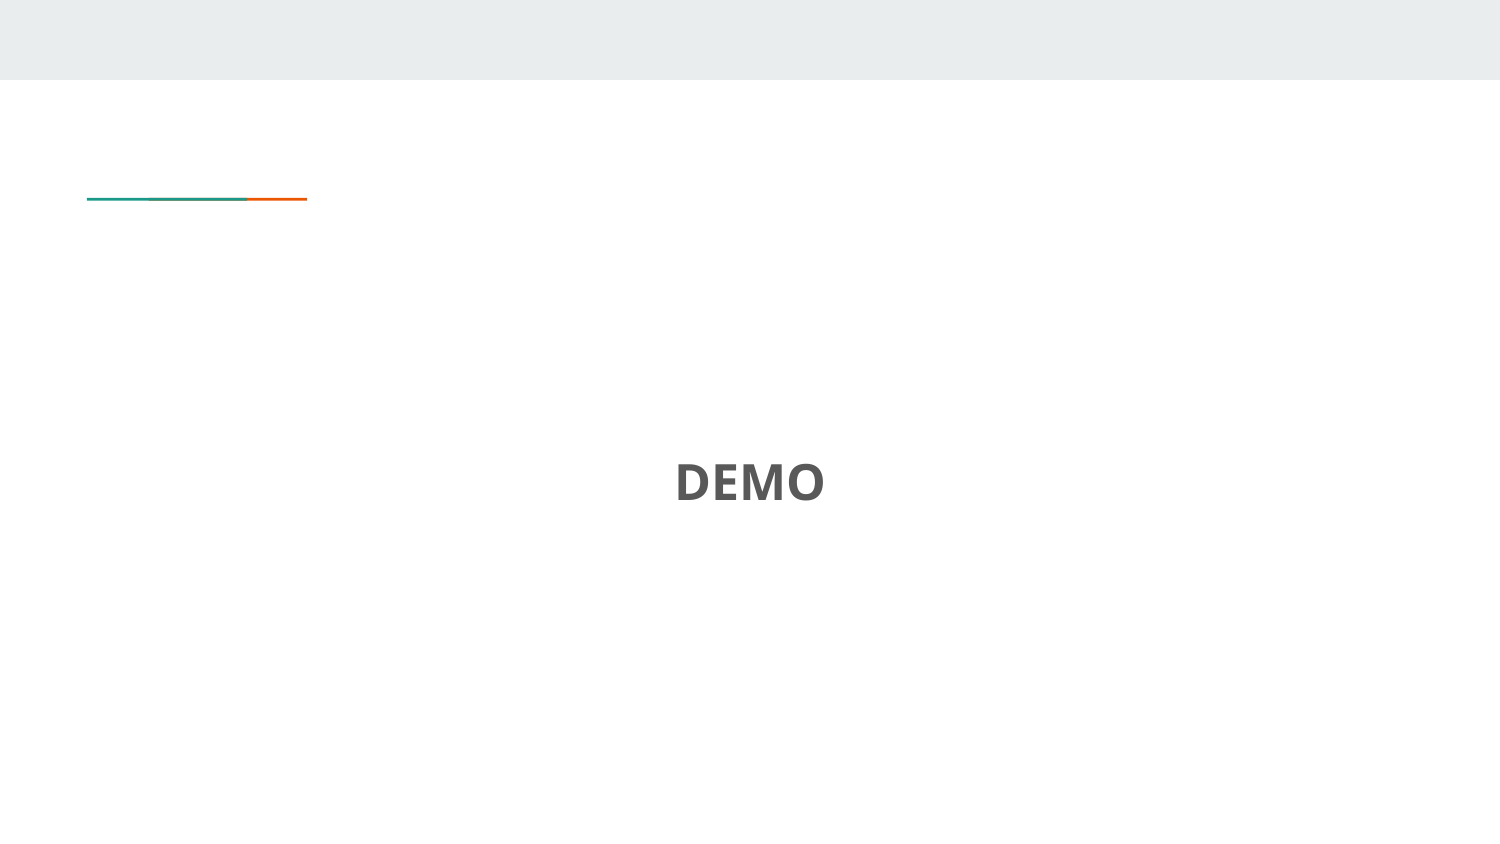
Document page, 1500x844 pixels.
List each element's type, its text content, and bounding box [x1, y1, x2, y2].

list DEMO [119, 341, 1381, 712]
